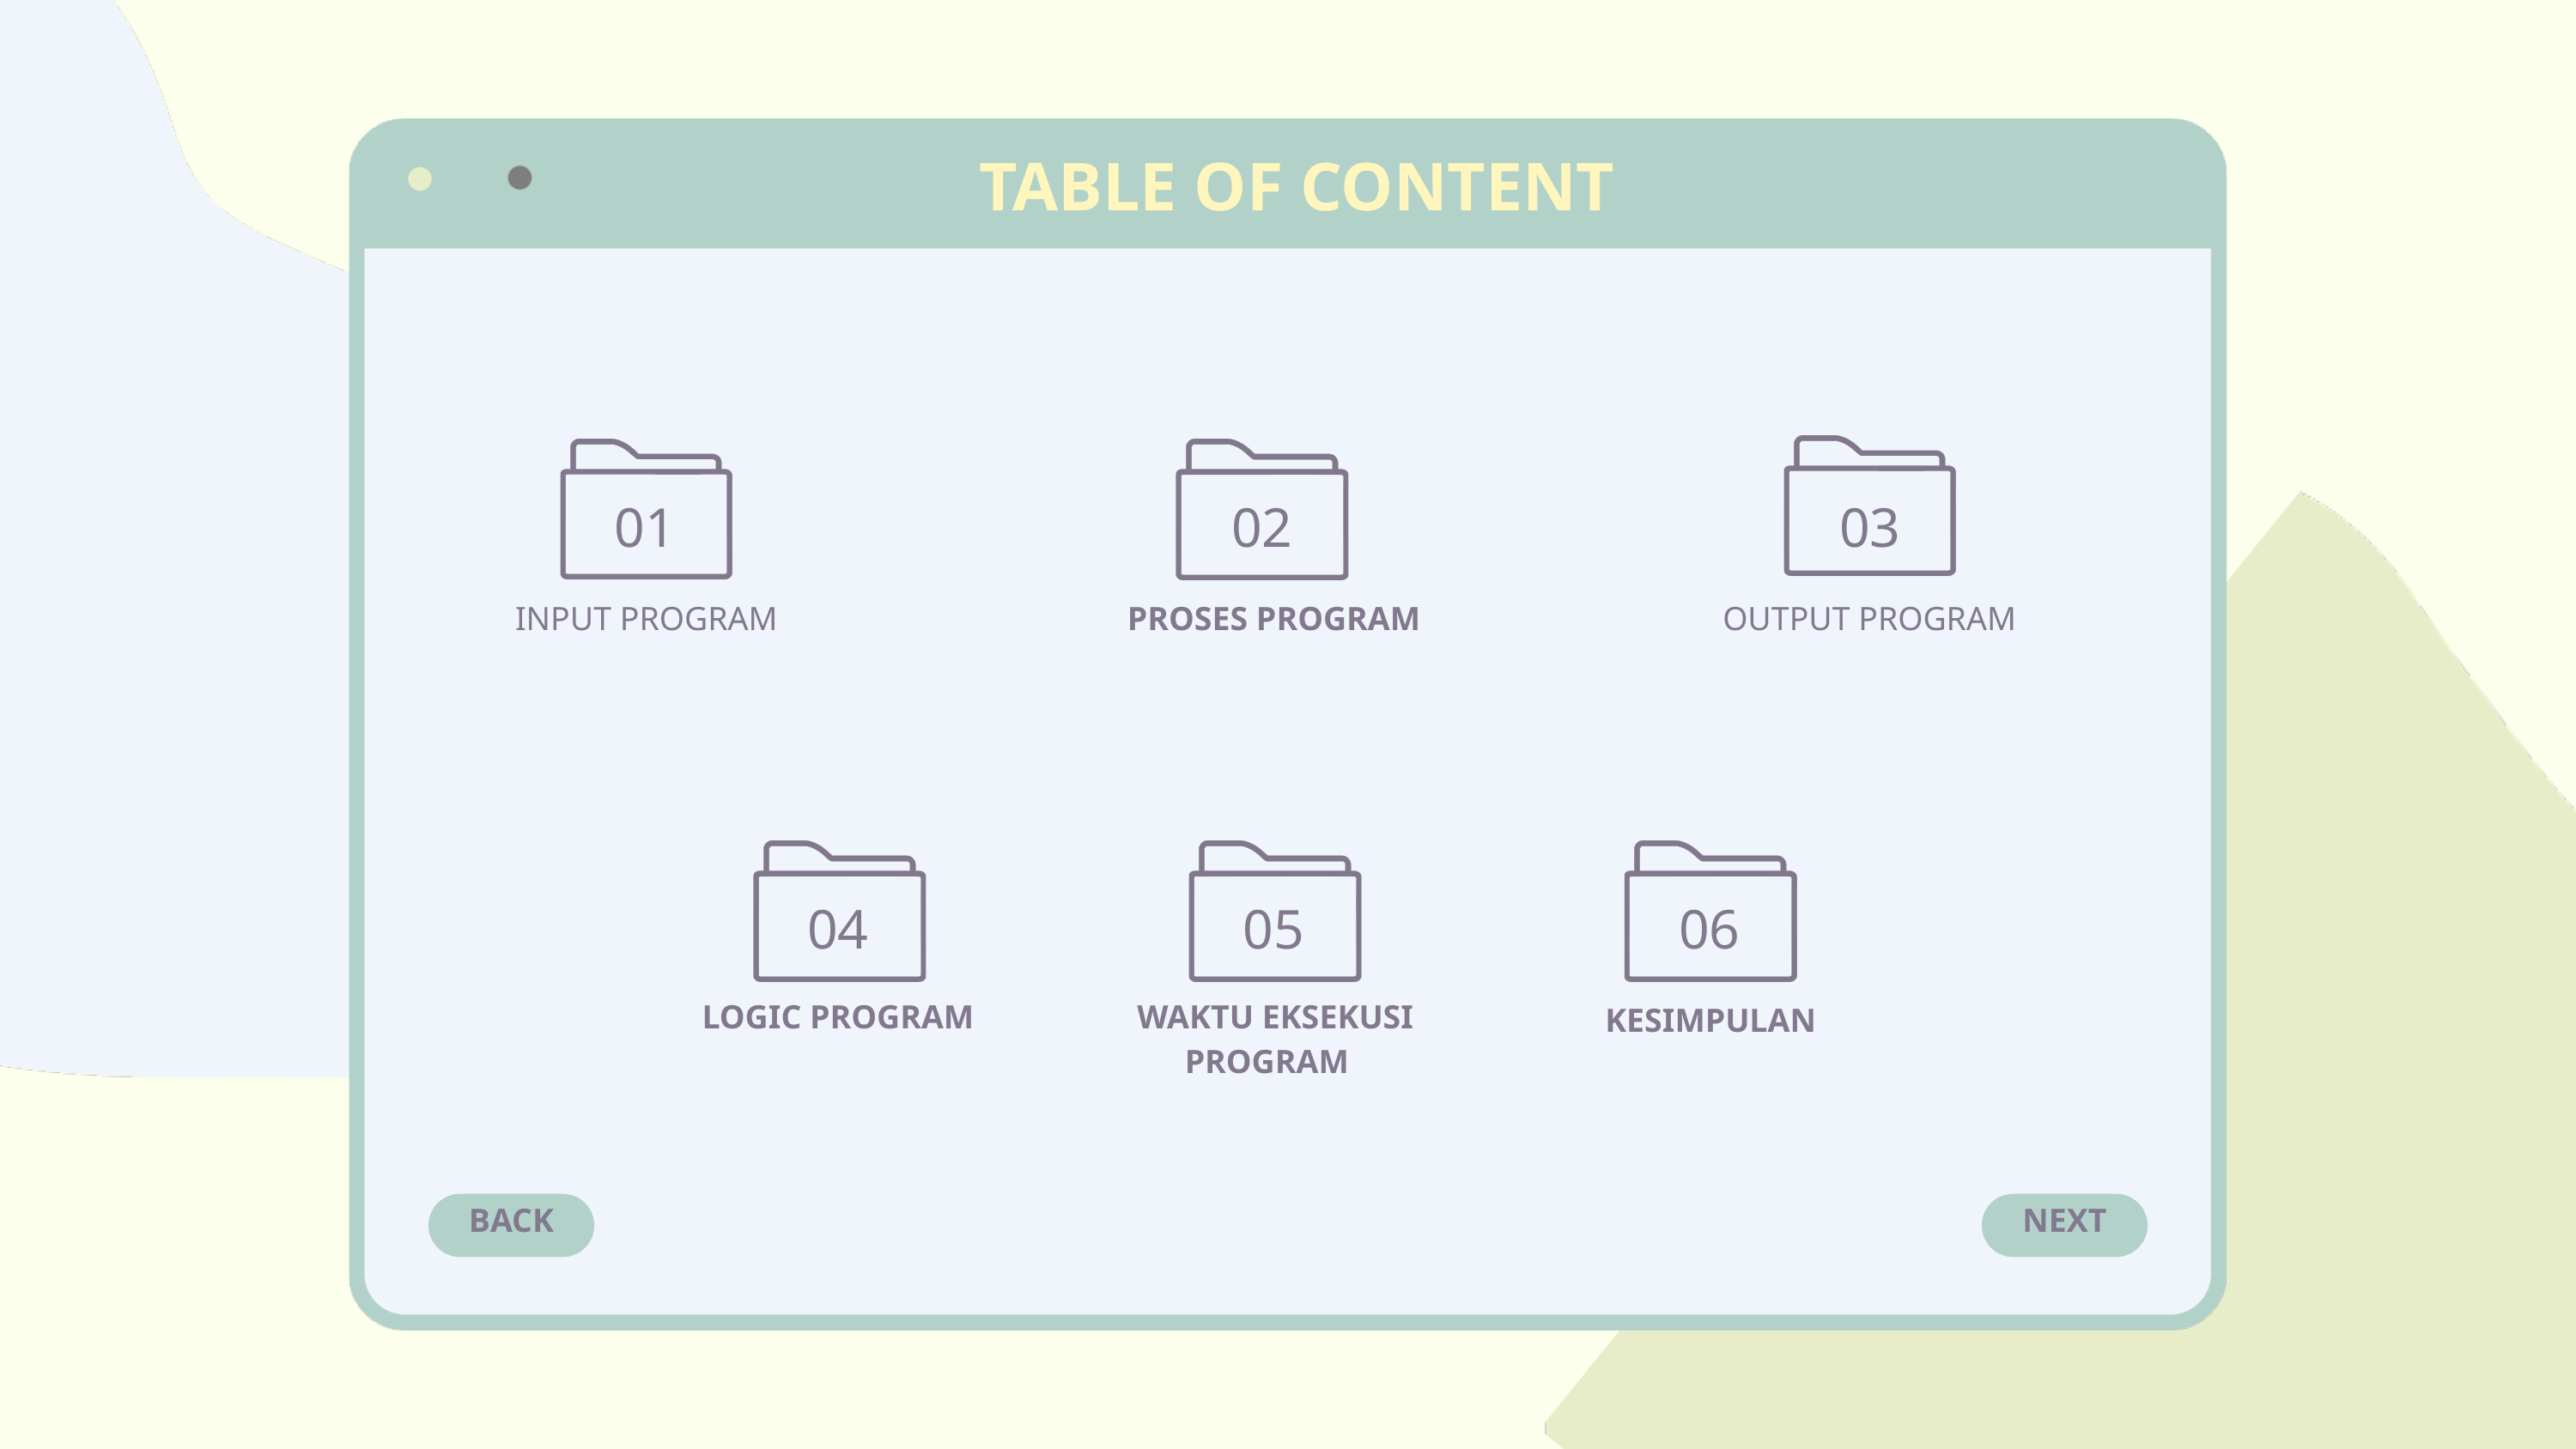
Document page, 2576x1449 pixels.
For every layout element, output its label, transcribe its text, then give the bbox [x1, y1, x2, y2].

text_box INPUT PROGRAM [451, 591, 841, 637]
text_box 04 [763, 884, 913, 961]
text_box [428, 1193, 595, 1258]
text_box [753, 840, 927, 982]
text_box [1783, 435, 1956, 576]
text_box 06 [1634, 884, 1784, 961]
text_box PROSES PROGRAM [1078, 591, 1469, 637]
text_box [560, 439, 732, 579]
text_box [1624, 840, 1797, 982]
text_box KESIMPULAN [1515, 993, 1907, 1039]
text_box 03 [1795, 482, 1945, 558]
text_box OUTPUT PROGRAM [1674, 591, 2065, 637]
text_box [1188, 840, 1362, 982]
text_box WAKTU EKSEKUSI PROGRAM [1079, 990, 1471, 1081]
text_box TABLE OF CONTENT [859, 130, 1735, 224]
text_box [349, 118, 2227, 1331]
text_box 05 [1199, 884, 1349, 961]
text_box [1176, 439, 1349, 580]
text_box LOGIC PROGRAM [642, 990, 1034, 1081]
text_box [1539, 435, 2576, 1449]
text_box [0, 0, 1055, 1078]
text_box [1981, 1193, 2148, 1258]
text_box 01 [570, 482, 720, 558]
